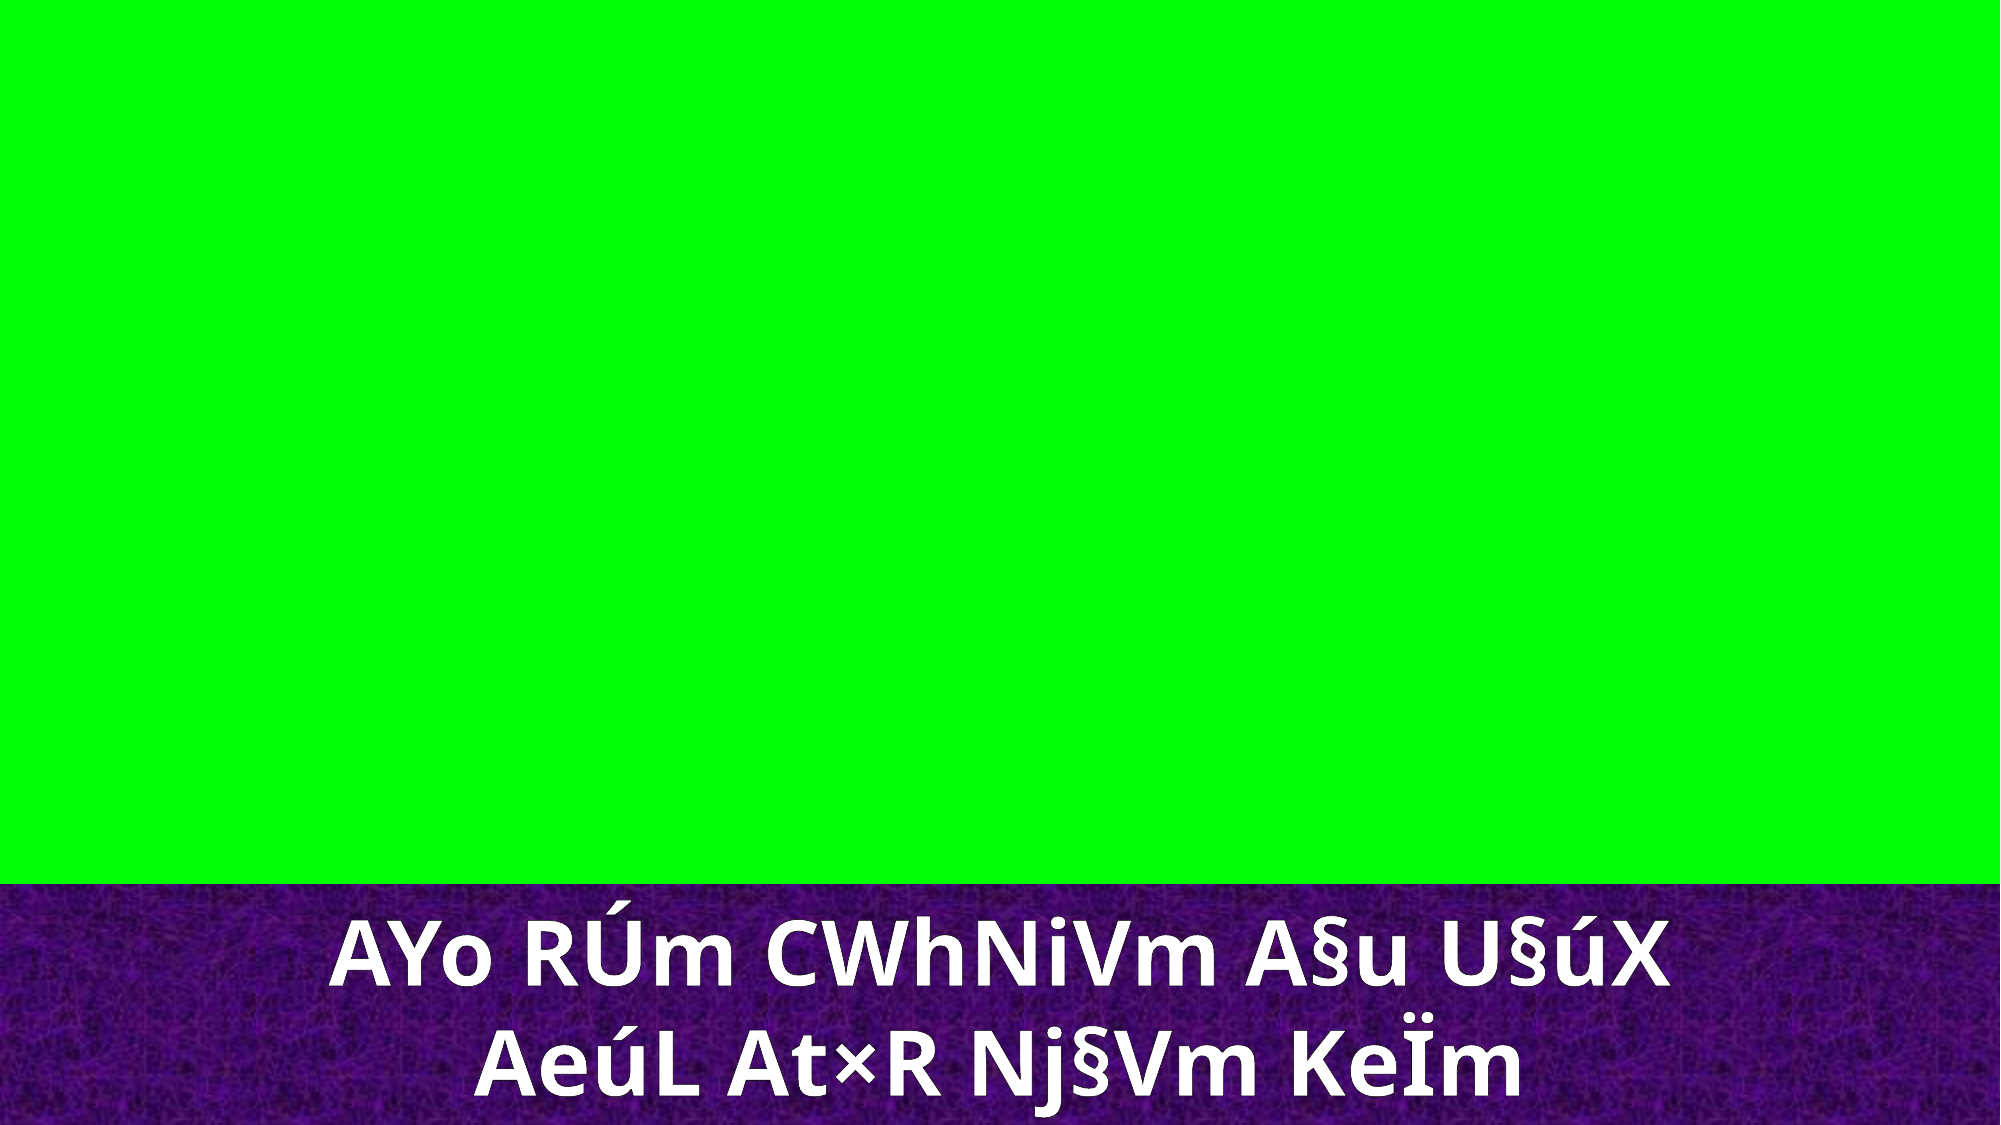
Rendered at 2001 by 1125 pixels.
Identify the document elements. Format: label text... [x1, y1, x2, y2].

text_box AYo RÚm CWhNiVm A§u U§úX AeúL At×R Nj§Vm KeÏm [0, 886, 2000, 1122]
